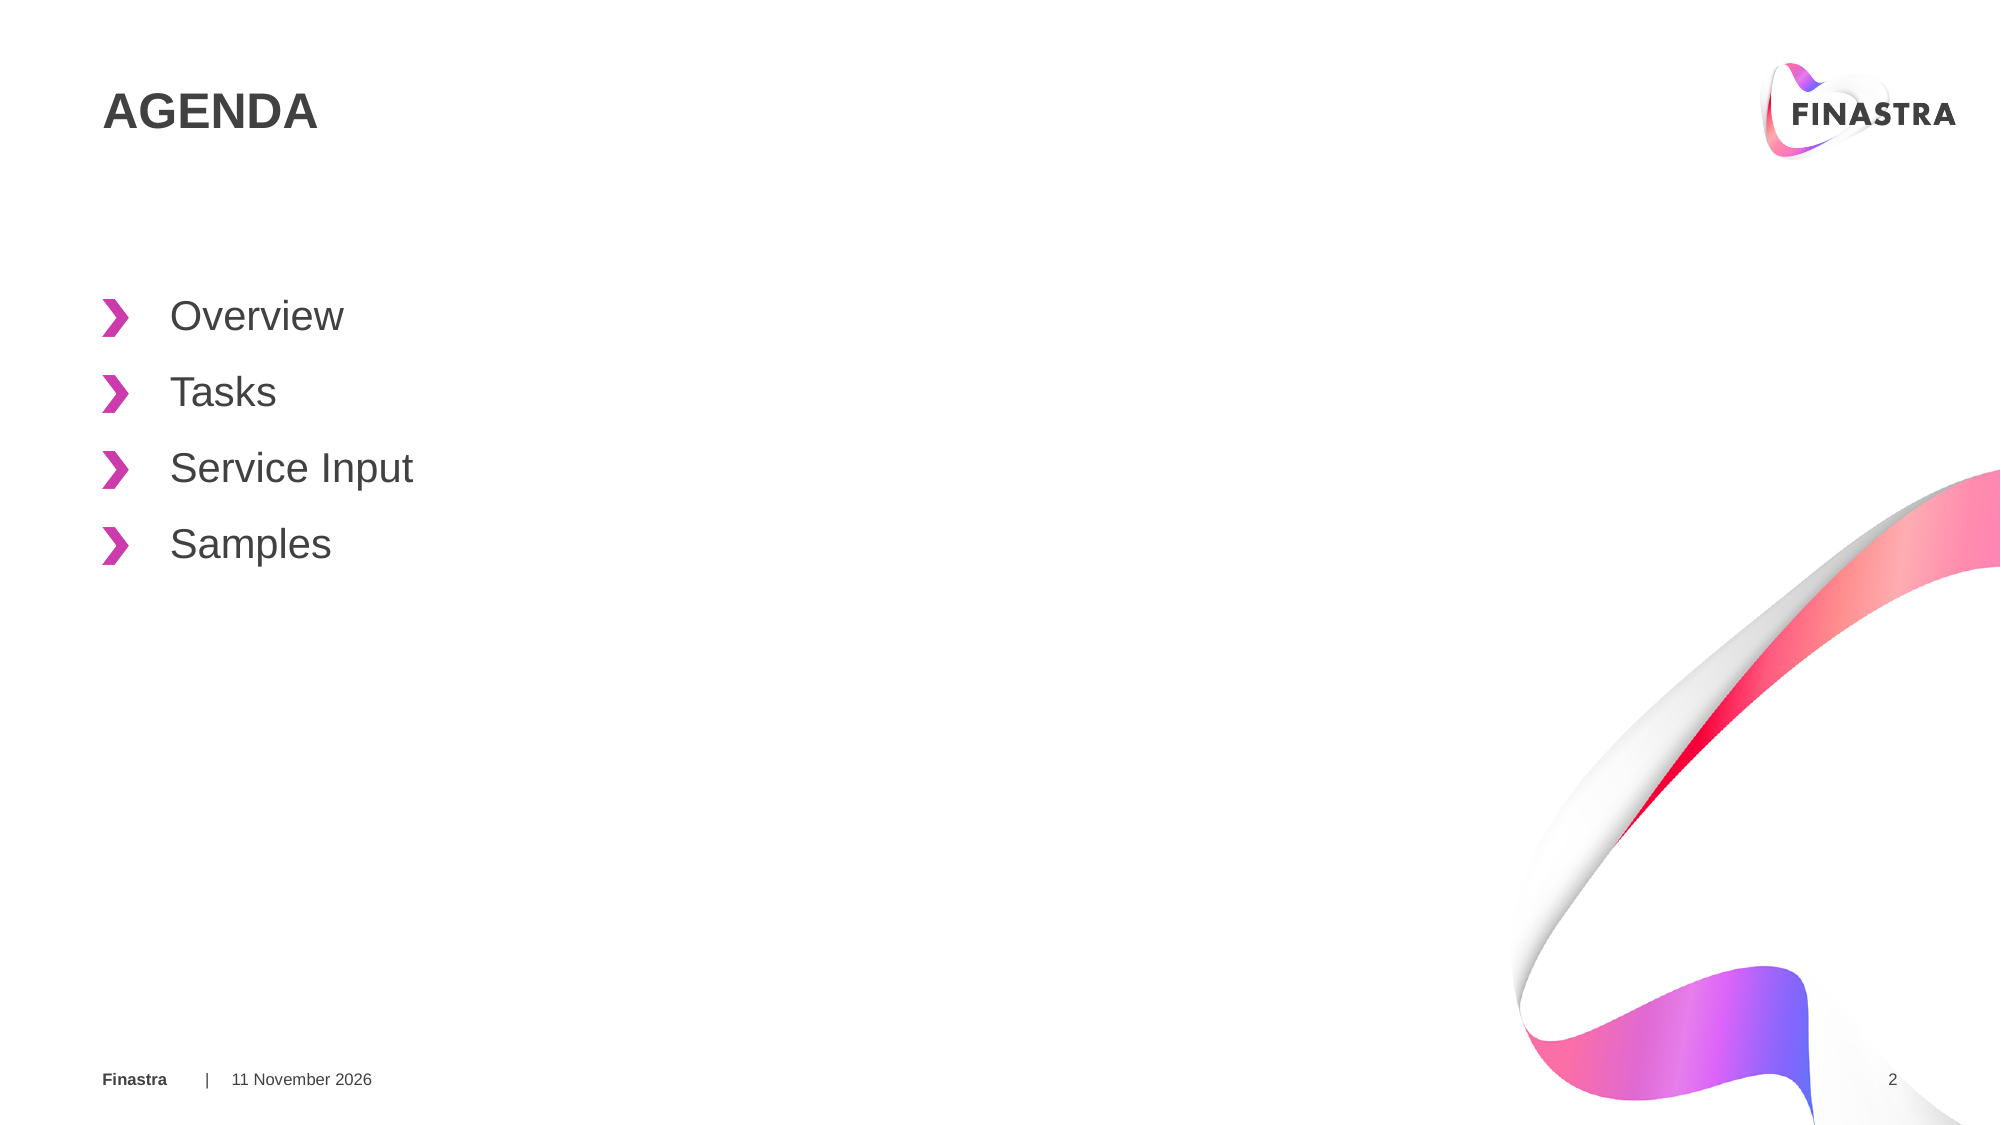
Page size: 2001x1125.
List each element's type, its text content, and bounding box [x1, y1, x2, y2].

list Overview Tasks Service Input Samples [102, 294, 1693, 1043]
picture [102, 444, 129, 489]
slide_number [231, 1048, 462, 1109]
slide_number 2 [1816, 1048, 1898, 1109]
picture [102, 292, 129, 337]
picture [1510, 469, 2000, 1125]
title AGENDA [102, 28, 1693, 139]
picture [102, 368, 129, 413]
picture [1760, 63, 1956, 160]
picture [102, 520, 129, 565]
